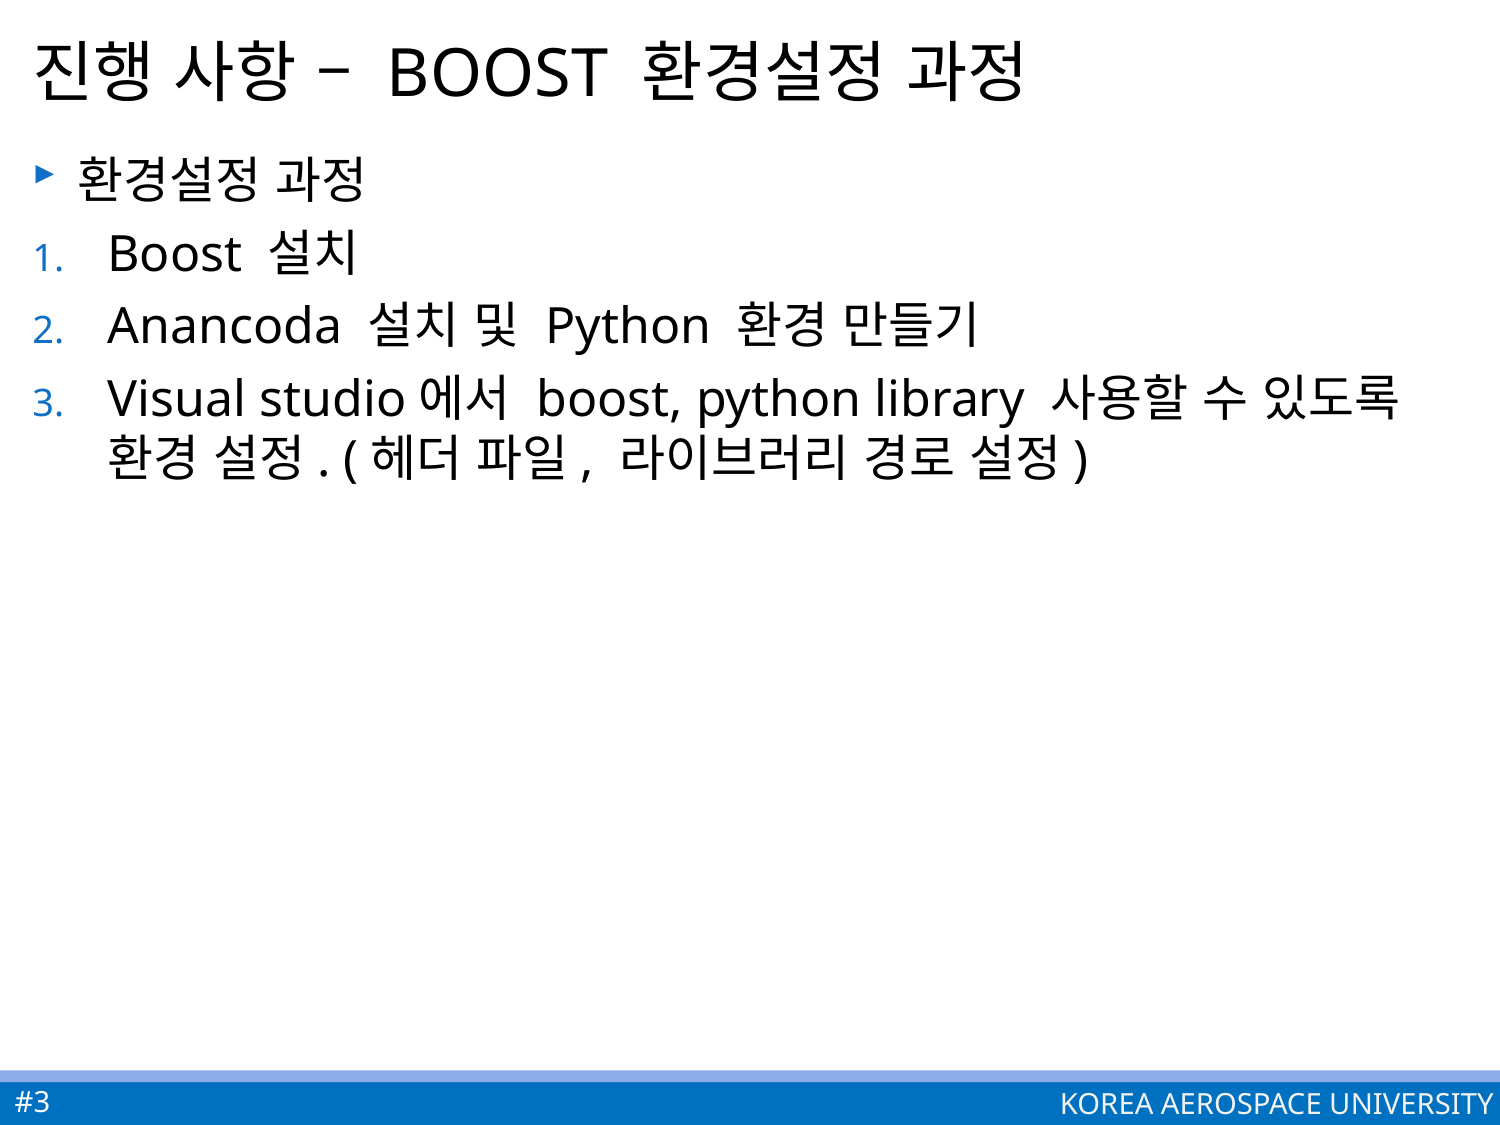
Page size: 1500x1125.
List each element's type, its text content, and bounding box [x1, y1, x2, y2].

title 진행 사항 – Boost 환경설정 과정 [17, 13, 1483, 126]
slide_number #3 [0, 1081, 325, 1125]
list 환경설정 과정 Boost 설치 Anancoda 설치 및 Python 환경 만들기 Visual studio에서 boost, python library 사용할 수 있도록 환경 설정. (헤더 파일, 라이브러리 경로 설정) [17, 141, 1483, 1063]
